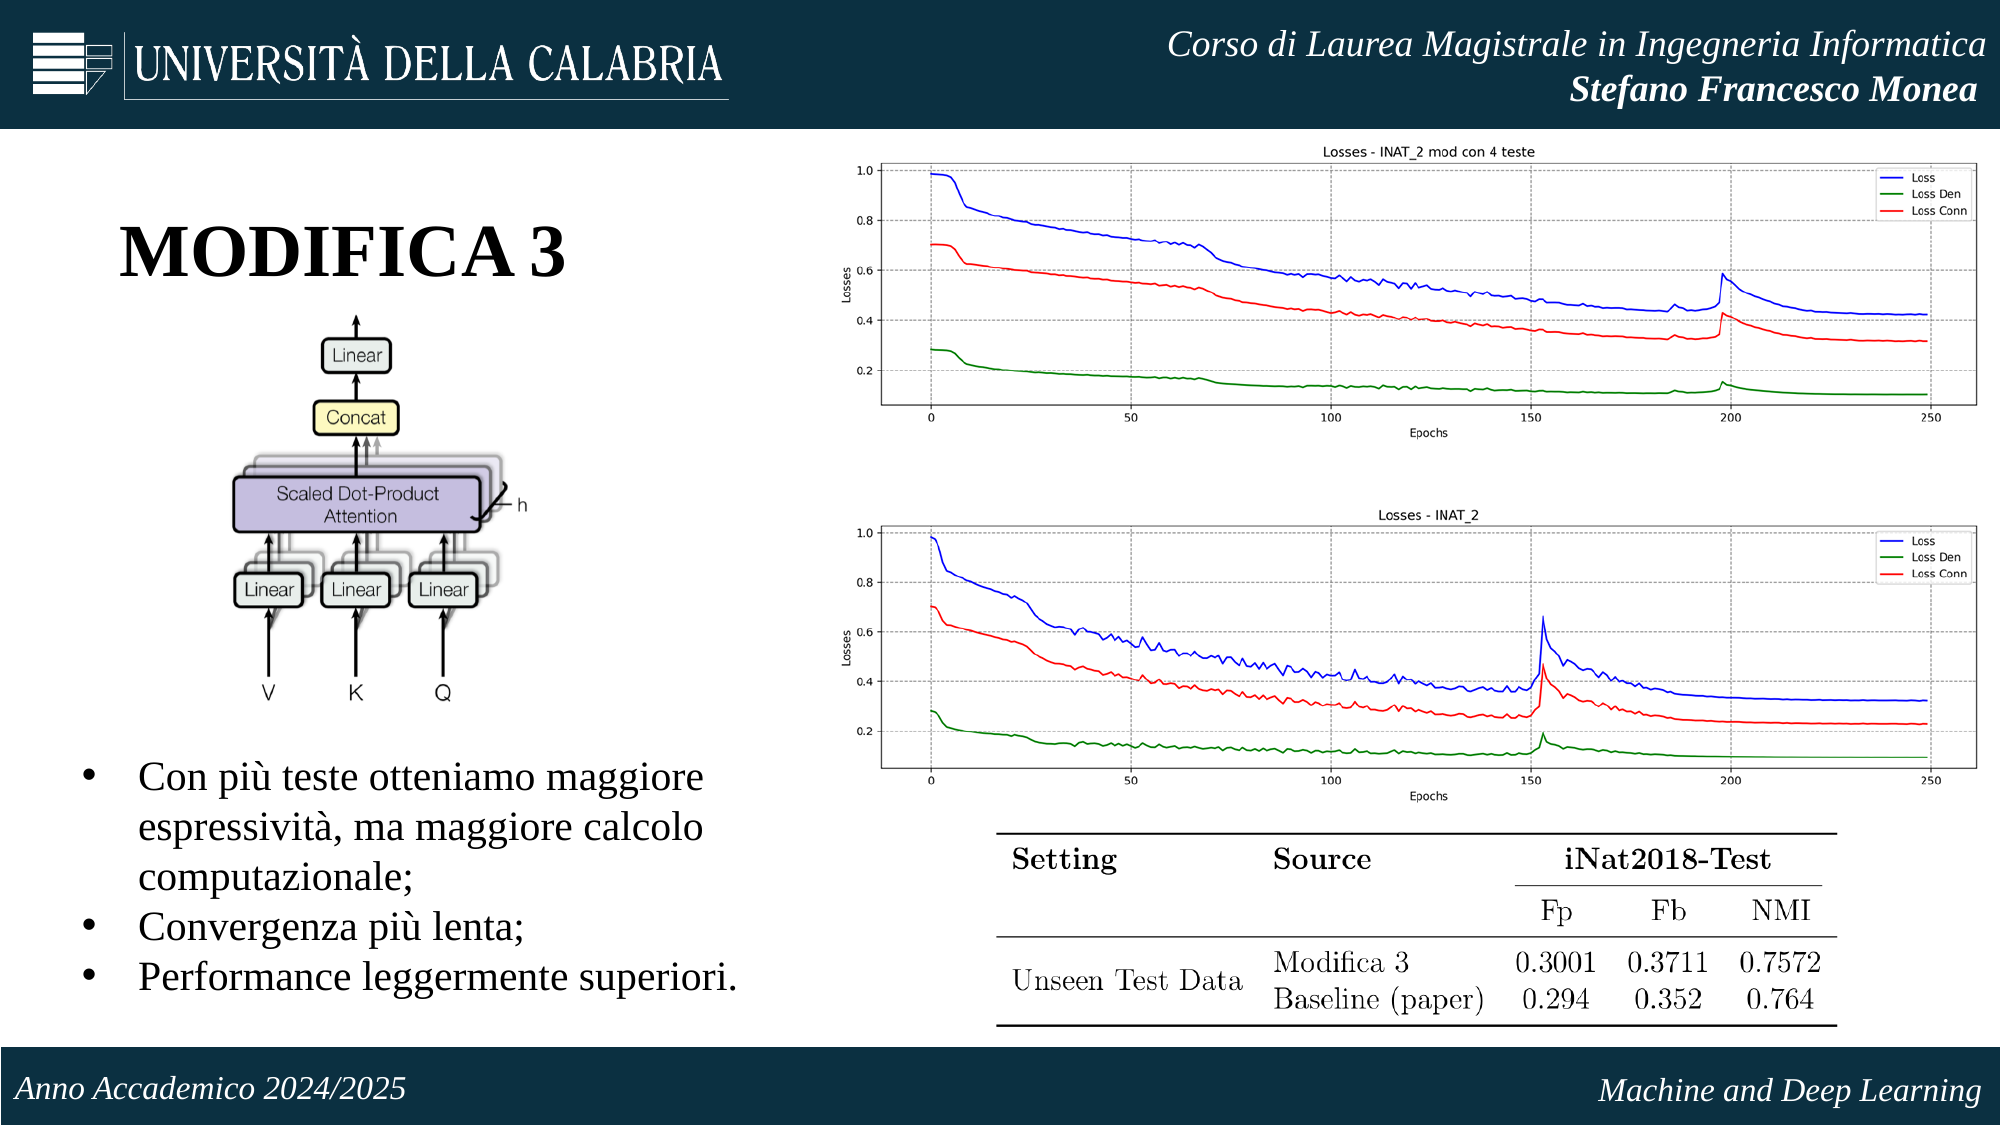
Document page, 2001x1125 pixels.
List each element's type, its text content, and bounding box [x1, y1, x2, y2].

picture [33, 32, 729, 101]
text_box Corso di Laurea Magistrale in Ingegneria Informatica Stefano Francesco Monea [999, 11, 2000, 116]
text_box [1, 1047, 2000, 1125]
text_box Machine and Deep Learning [1310, 1060, 1998, 1116]
text_box Con più teste otteniamo maggiore espressività, ma maggiore calcolo computazionale; Convergenza più lenta; Performance leggermente superiori. [67, 741, 892, 1007]
text_box [0, 0, 2000, 129]
text_box Anno Accademico 2024/2025 [0, 1058, 688, 1114]
picture [986, 819, 1849, 1038]
picture [221, 311, 542, 726]
picture [836, 138, 1999, 810]
text_box MODIFICA 3 [104, 193, 583, 299]
